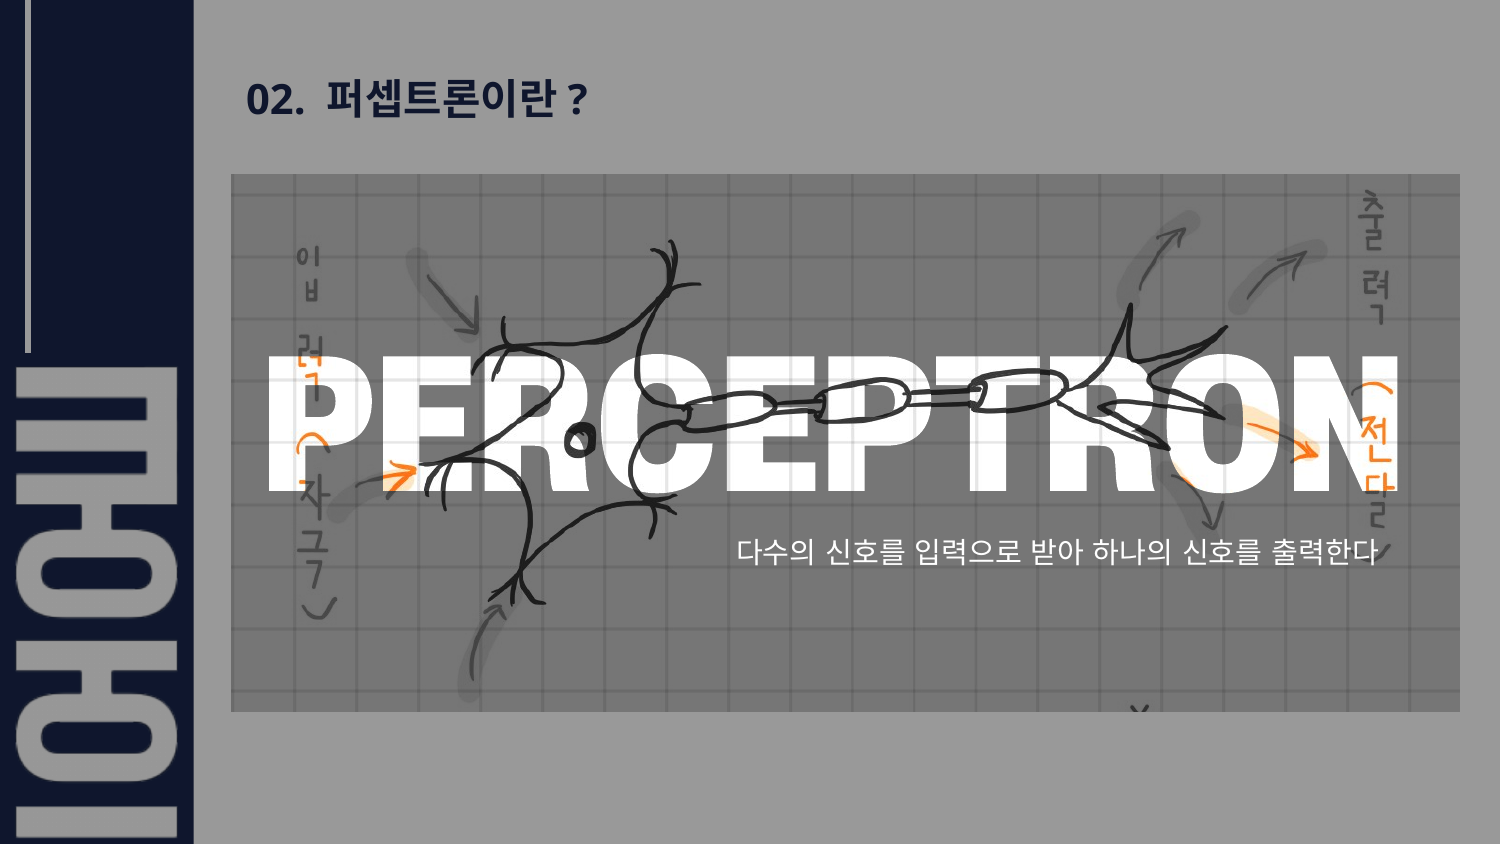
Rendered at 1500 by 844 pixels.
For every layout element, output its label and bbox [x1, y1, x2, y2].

text_box [0, 0, 1500, 844]
picture [0, 174, 1461, 712]
